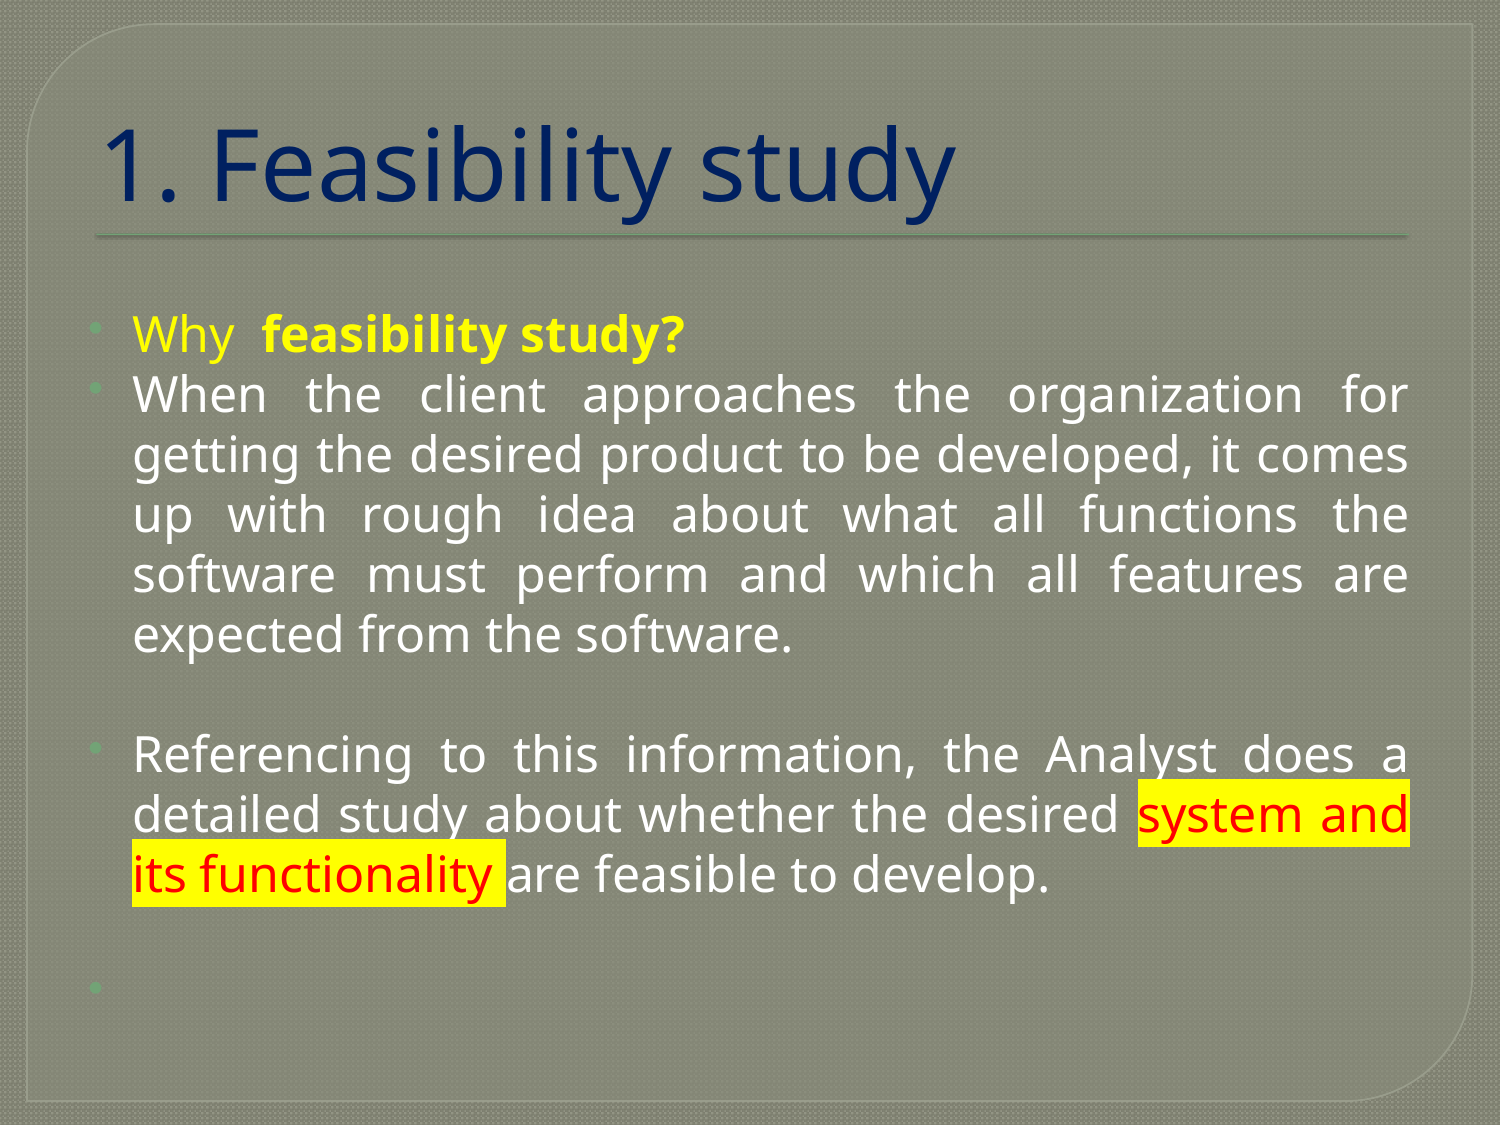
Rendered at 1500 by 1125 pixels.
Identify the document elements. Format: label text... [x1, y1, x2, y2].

list Why feasibility study? When the client approaches the organization for getting the desired product to be developed, it comes up with rough idea about what all functions the software must perform and which all features are expected from the software. Referencing to this information, the Analyst does a detailed study about whether the desired system and its functionality are feasible to develop. [75, 294, 1425, 1038]
title 1. Feasibility study [75, 41, 1425, 230]
